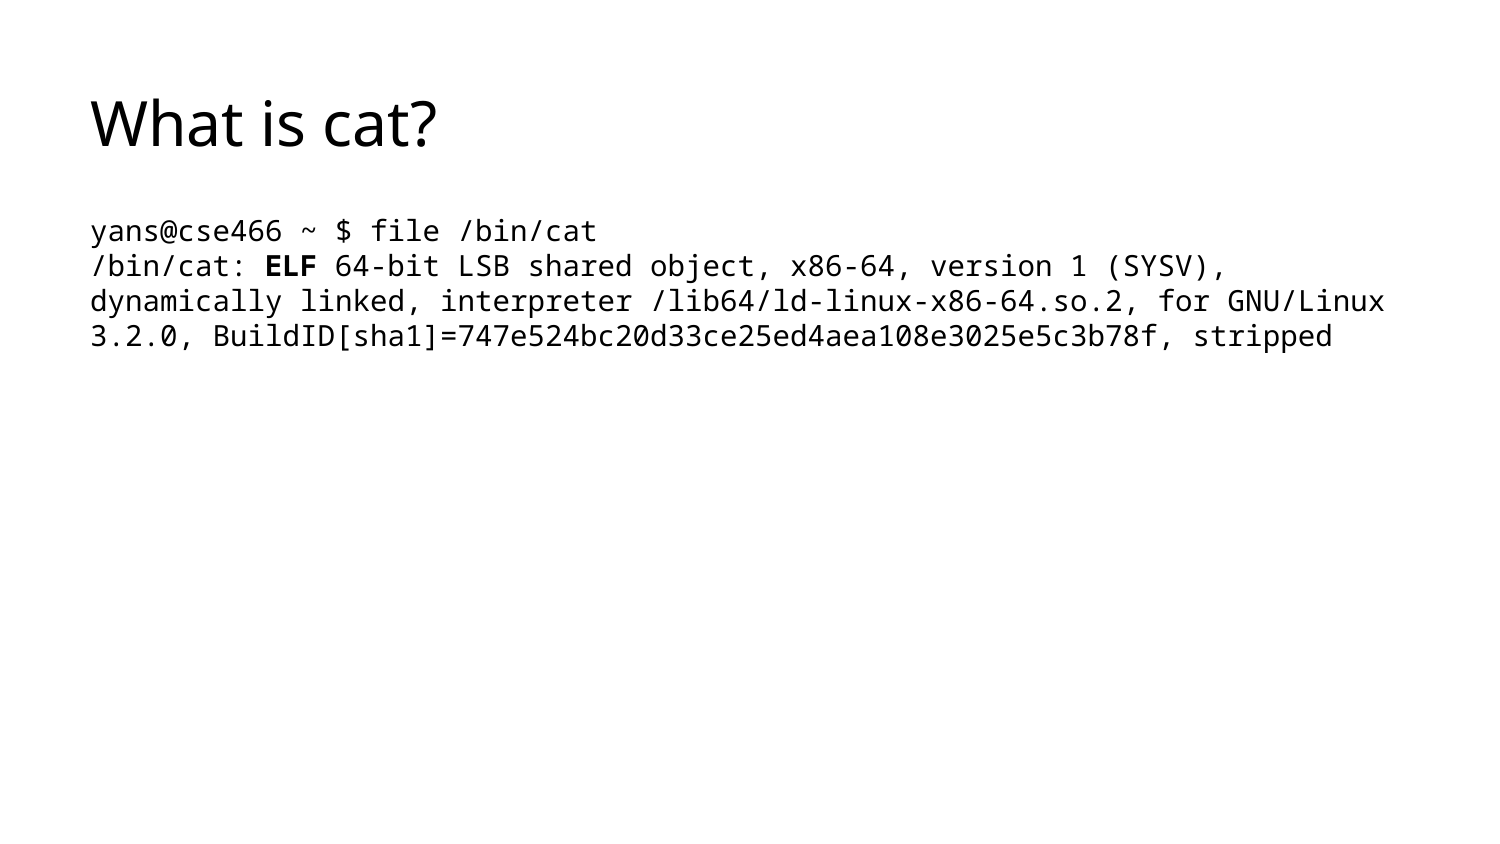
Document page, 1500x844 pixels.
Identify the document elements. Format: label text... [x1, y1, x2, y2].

list yans@cse466 ~ $ file /bin/cat /bin/cat: ELF 64-bit LSB shared object, x86-64, version 1 (SYSV), dynamically linked, interpreter /lib64/ld-linux-x86-64.so.2, for GNU/Linux 3.2.0, BuildID[sha1]=747e524bc20d33ce25ed4aea108e3025e5c3b78f, stripped [75, 196, 1425, 808]
title What is cat? [75, 33, 1425, 175]
